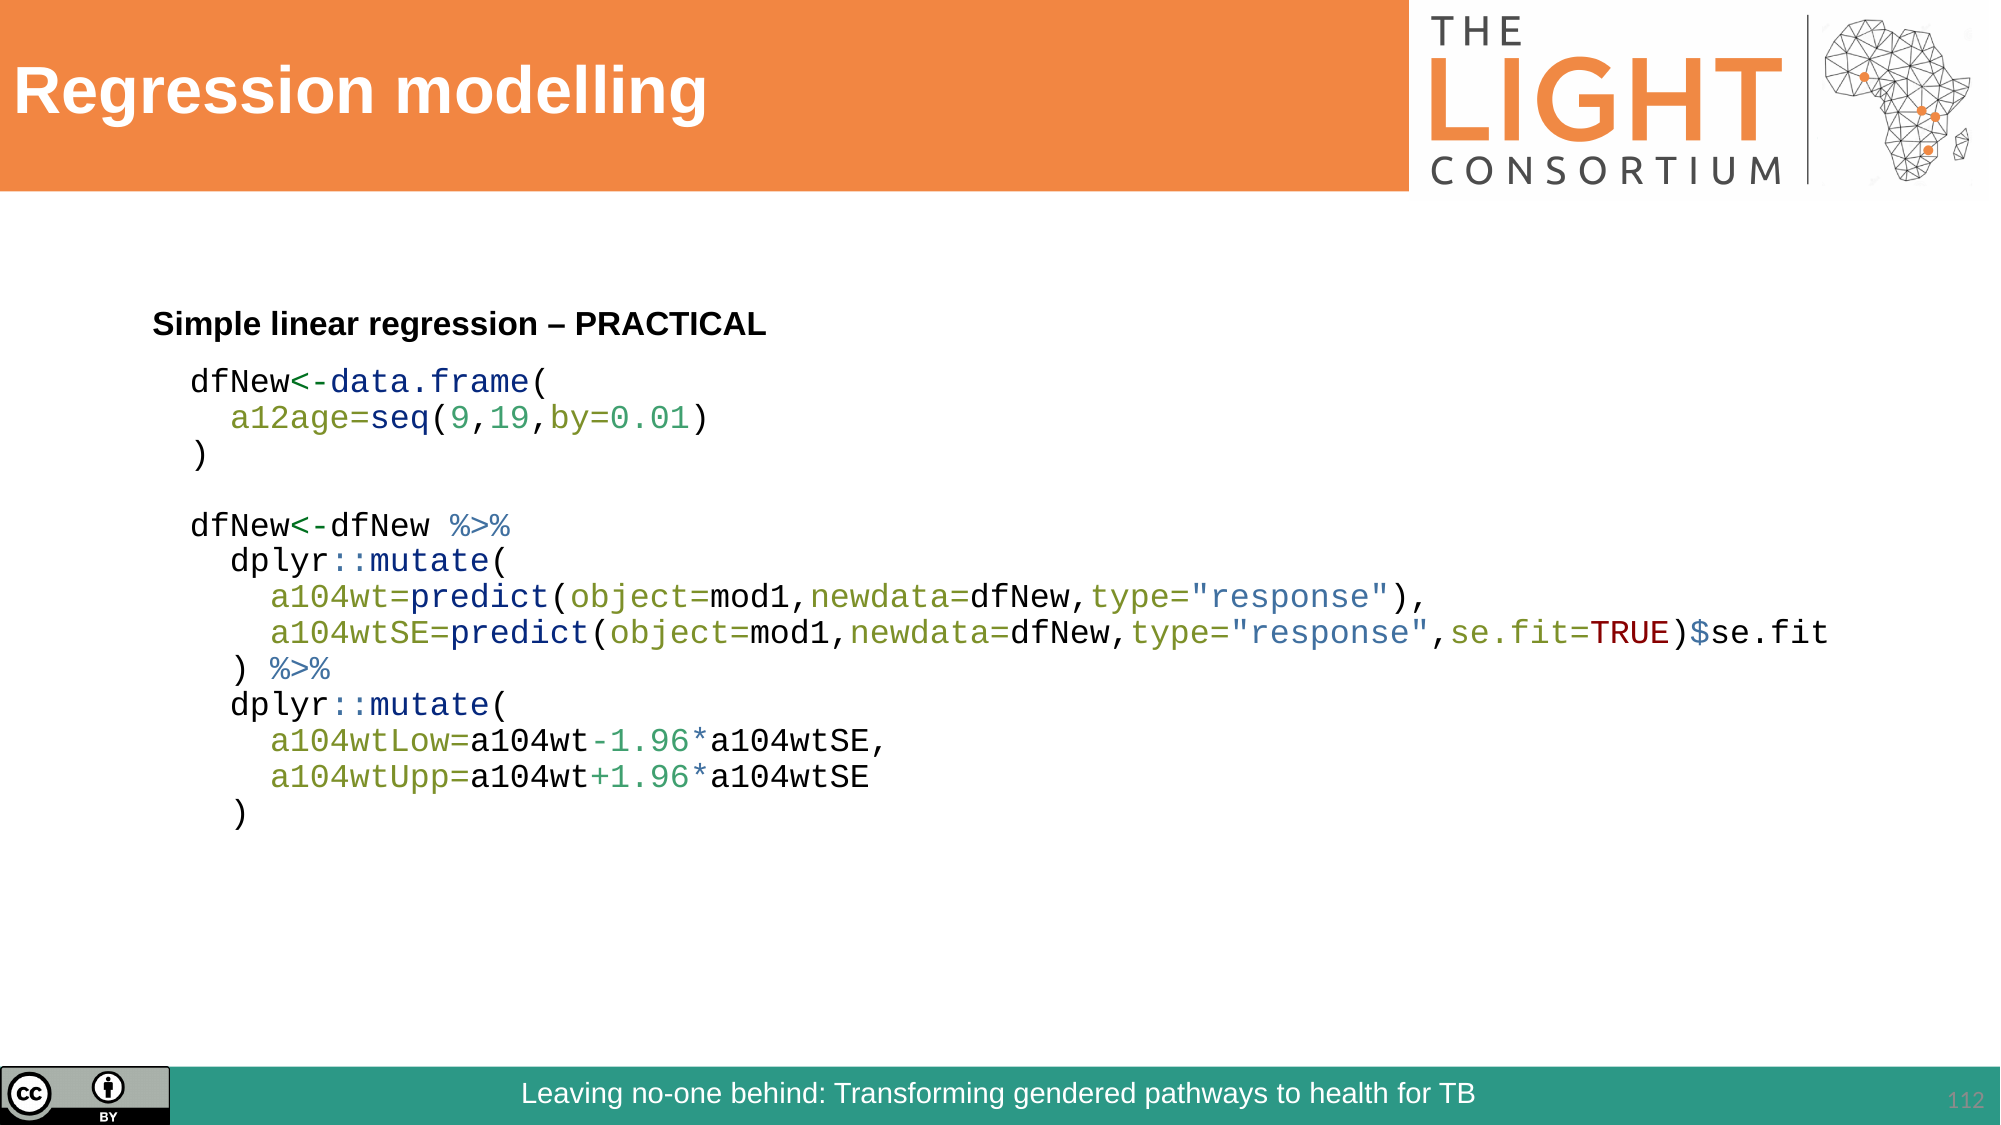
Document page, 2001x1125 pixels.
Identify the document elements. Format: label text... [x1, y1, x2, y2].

slide_number ‹#› [1550, 1073, 2000, 1125]
list Simple linear regression – PRACTICAL dfNew<-data.frame( a12age=seq(9,19,by=0.01) ) dfNew<-dfNew %>% dplyr::mutate( a104wt=predict(object=mod1,newdata=dfNew,type="response"), a104wtSE=predict(object=mod1,newdata=dfNew,type="response",se.fit=TRUE)$se.fit ) %>% dplyr::mutate( a104wtLow=a104wt-1.96*a104wtSE, a104wtUpp=a104wt+1.96*a104wtSE ) [137, 299, 1863, 1066]
title Regression modelling [0, 0, 1410, 192]
picture [1409, 0, 1989, 201]
picture [0, 1066, 170, 1125]
